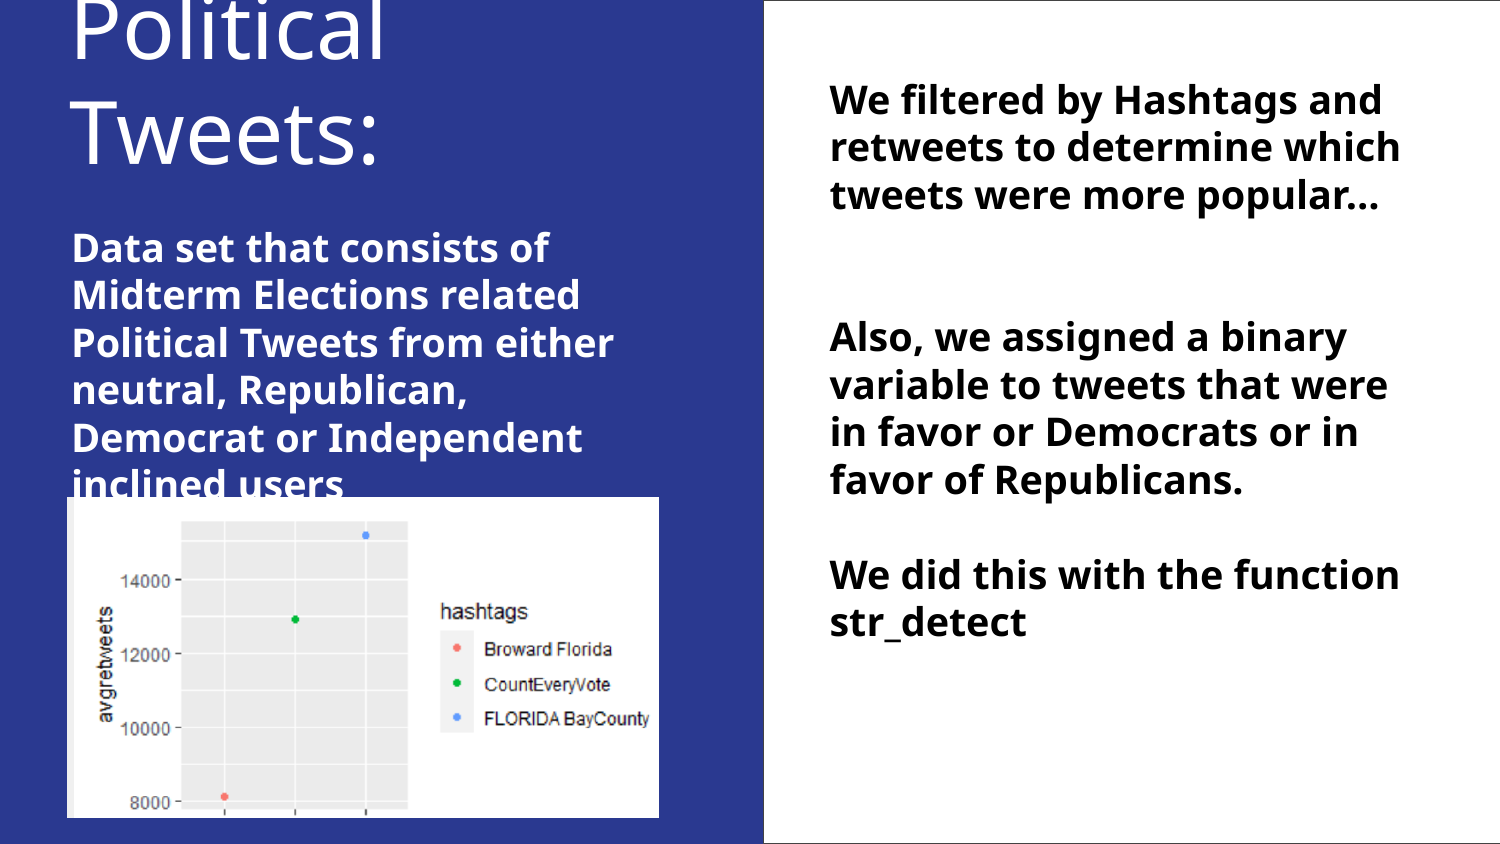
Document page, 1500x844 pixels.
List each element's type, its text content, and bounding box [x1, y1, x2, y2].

text_box [763, 0, 1500, 844]
picture [66, 497, 659, 819]
title Political Tweets: [54, 59, 733, 198]
text_box Data set that consists of Midterm Elections related Political Tweets from either neutral, Republican, Democrat or Independent inclined users [56, 207, 670, 605]
text_box We filtered by Hashtags and retweets to determine which tweets were more popular… Also, we assigned a binary variable to tweets that were in favor or Democrats or in favor of Republicans. We did this with the function str_detect [814, 59, 1452, 775]
